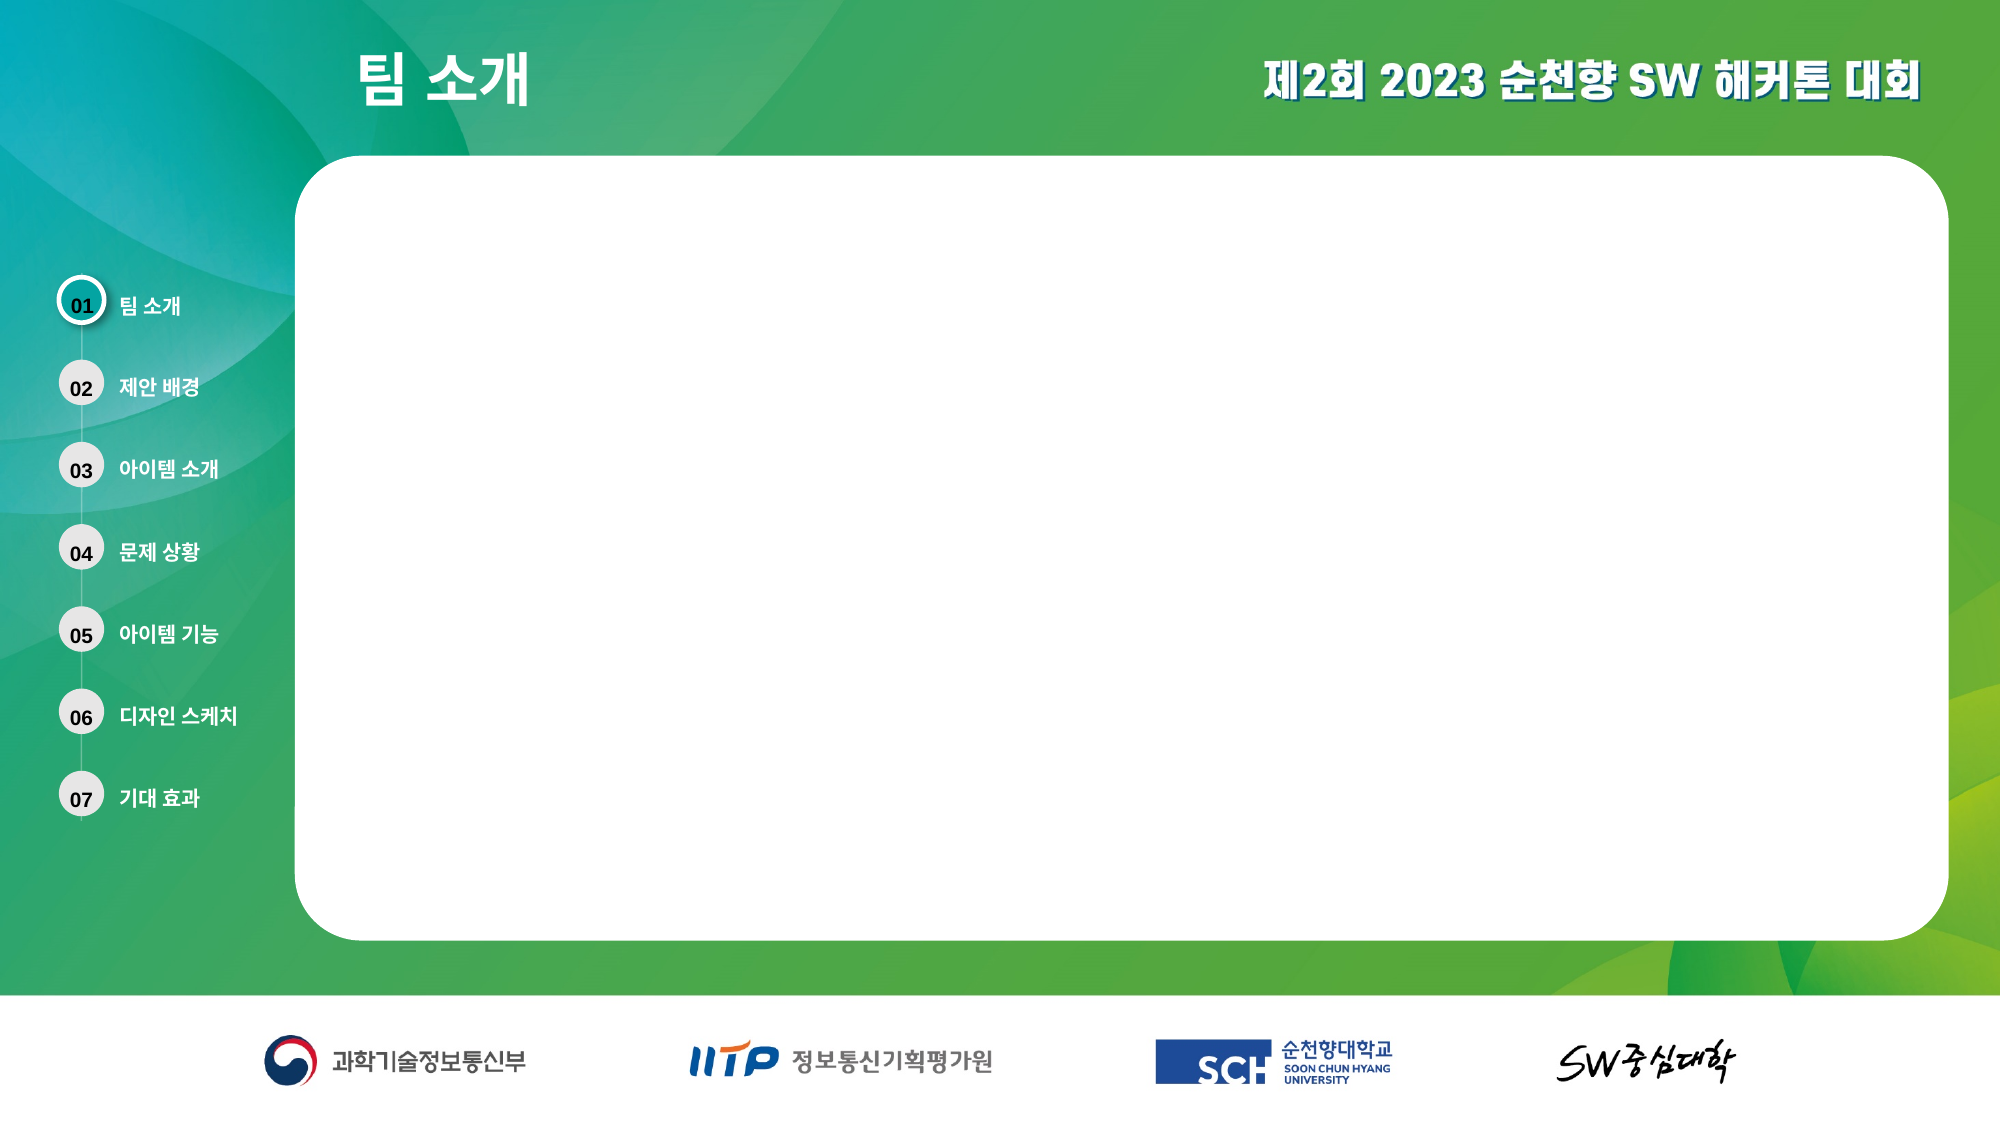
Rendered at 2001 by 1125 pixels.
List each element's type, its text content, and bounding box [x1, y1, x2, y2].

text_box 04 [51, 520, 112, 573]
text_box 아이템 기능 [104, 601, 272, 654]
text_box 팀 소개 [340, 35, 627, 122]
text_box 03 [51, 437, 112, 491]
text_box 제안 배경 [104, 354, 272, 408]
text_box 문제 상황 [104, 519, 272, 572]
text_box 디자인 스케치 [104, 683, 272, 737]
text_box 아이템 소개 [104, 437, 272, 490]
text_box 02 [51, 355, 112, 409]
text_box 05 [51, 602, 112, 655]
picture [0, 0, 2000, 1125]
text_box 팀 소개 [104, 274, 272, 327]
text_box 07 [51, 766, 112, 820]
text_box 06 [51, 684, 112, 738]
text_box 01 [52, 273, 113, 326]
text_box 기대 효과 [104, 766, 272, 819]
